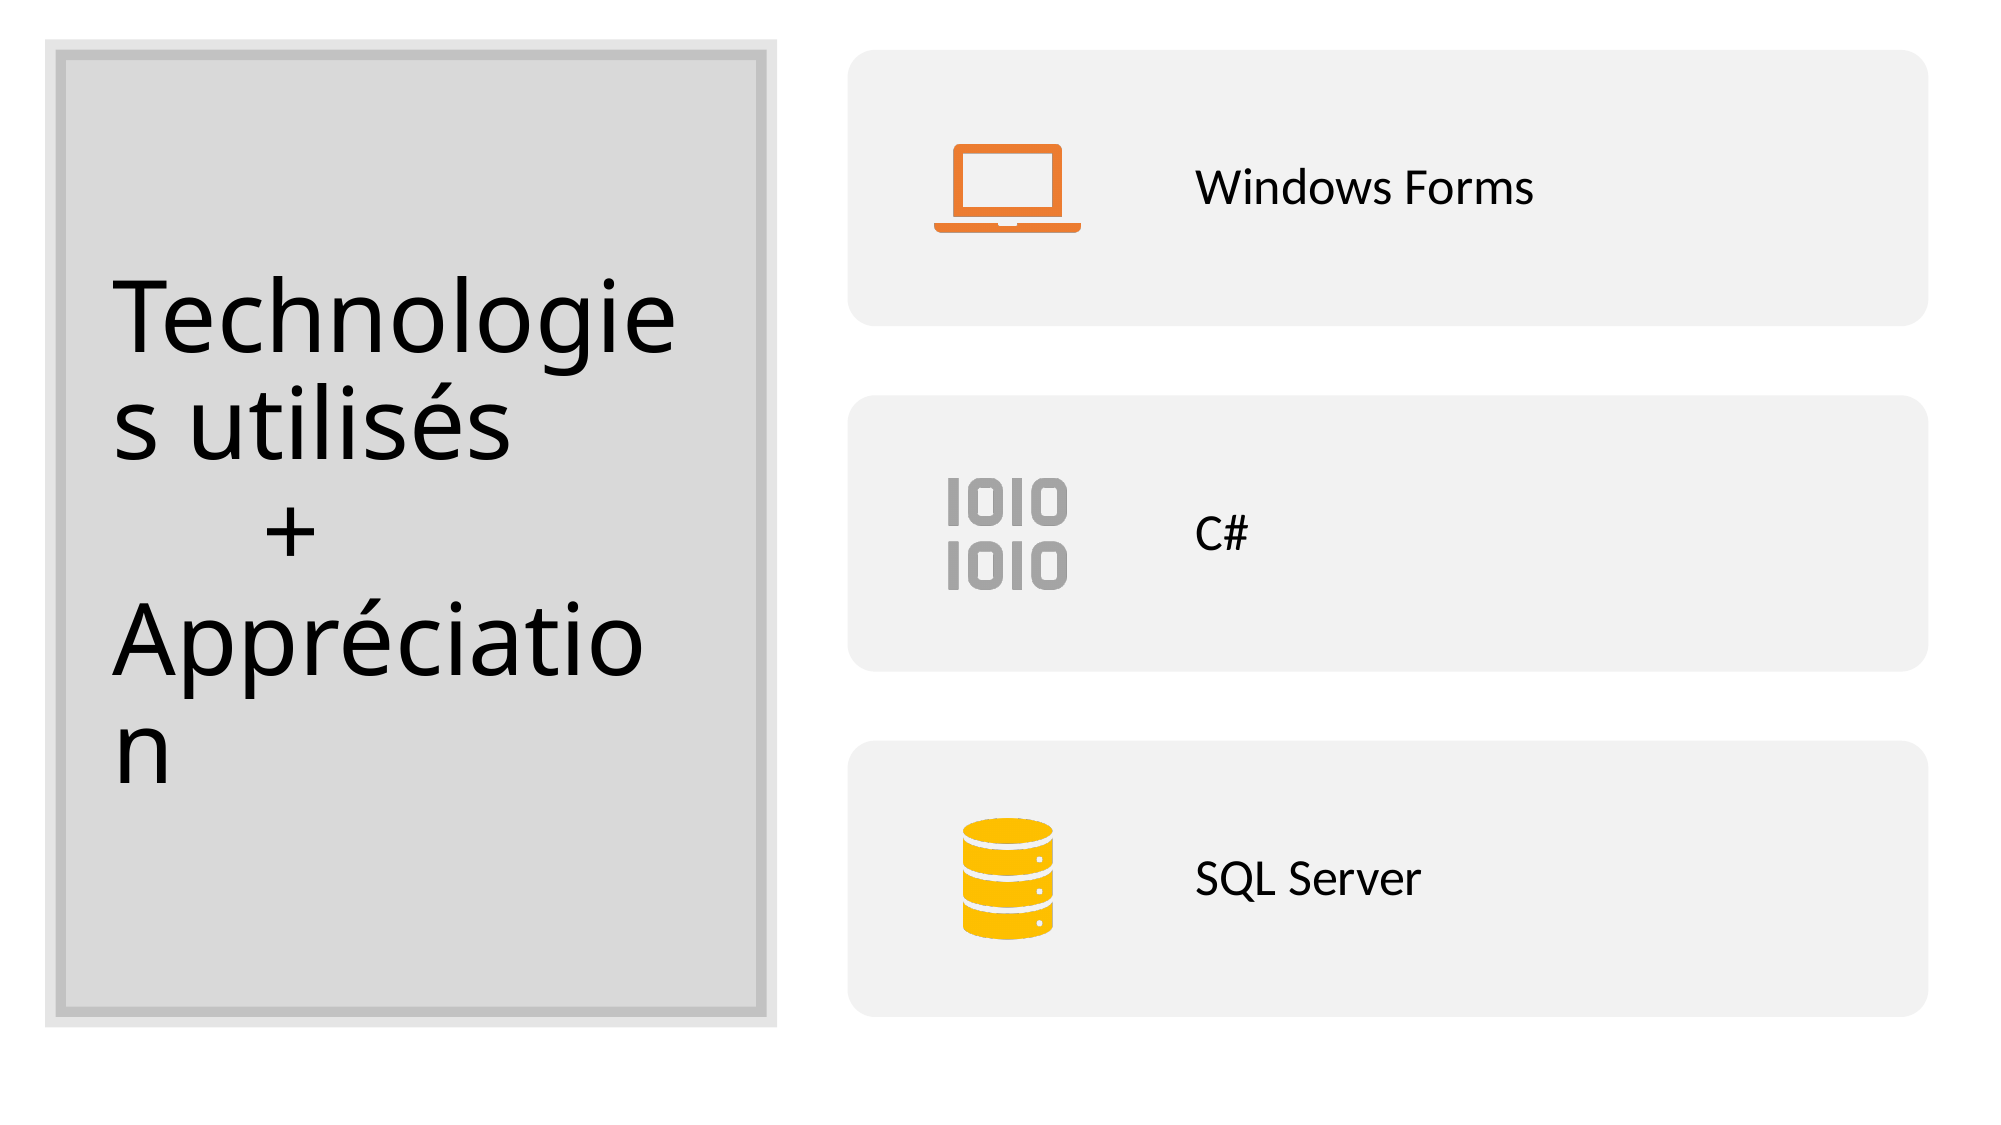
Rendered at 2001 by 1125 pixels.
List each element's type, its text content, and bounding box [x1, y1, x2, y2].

text_box [54, 49, 768, 1018]
title Technologies utilisés + Appréciation [97, 104, 722, 967]
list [847, 49, 1929, 1018]
